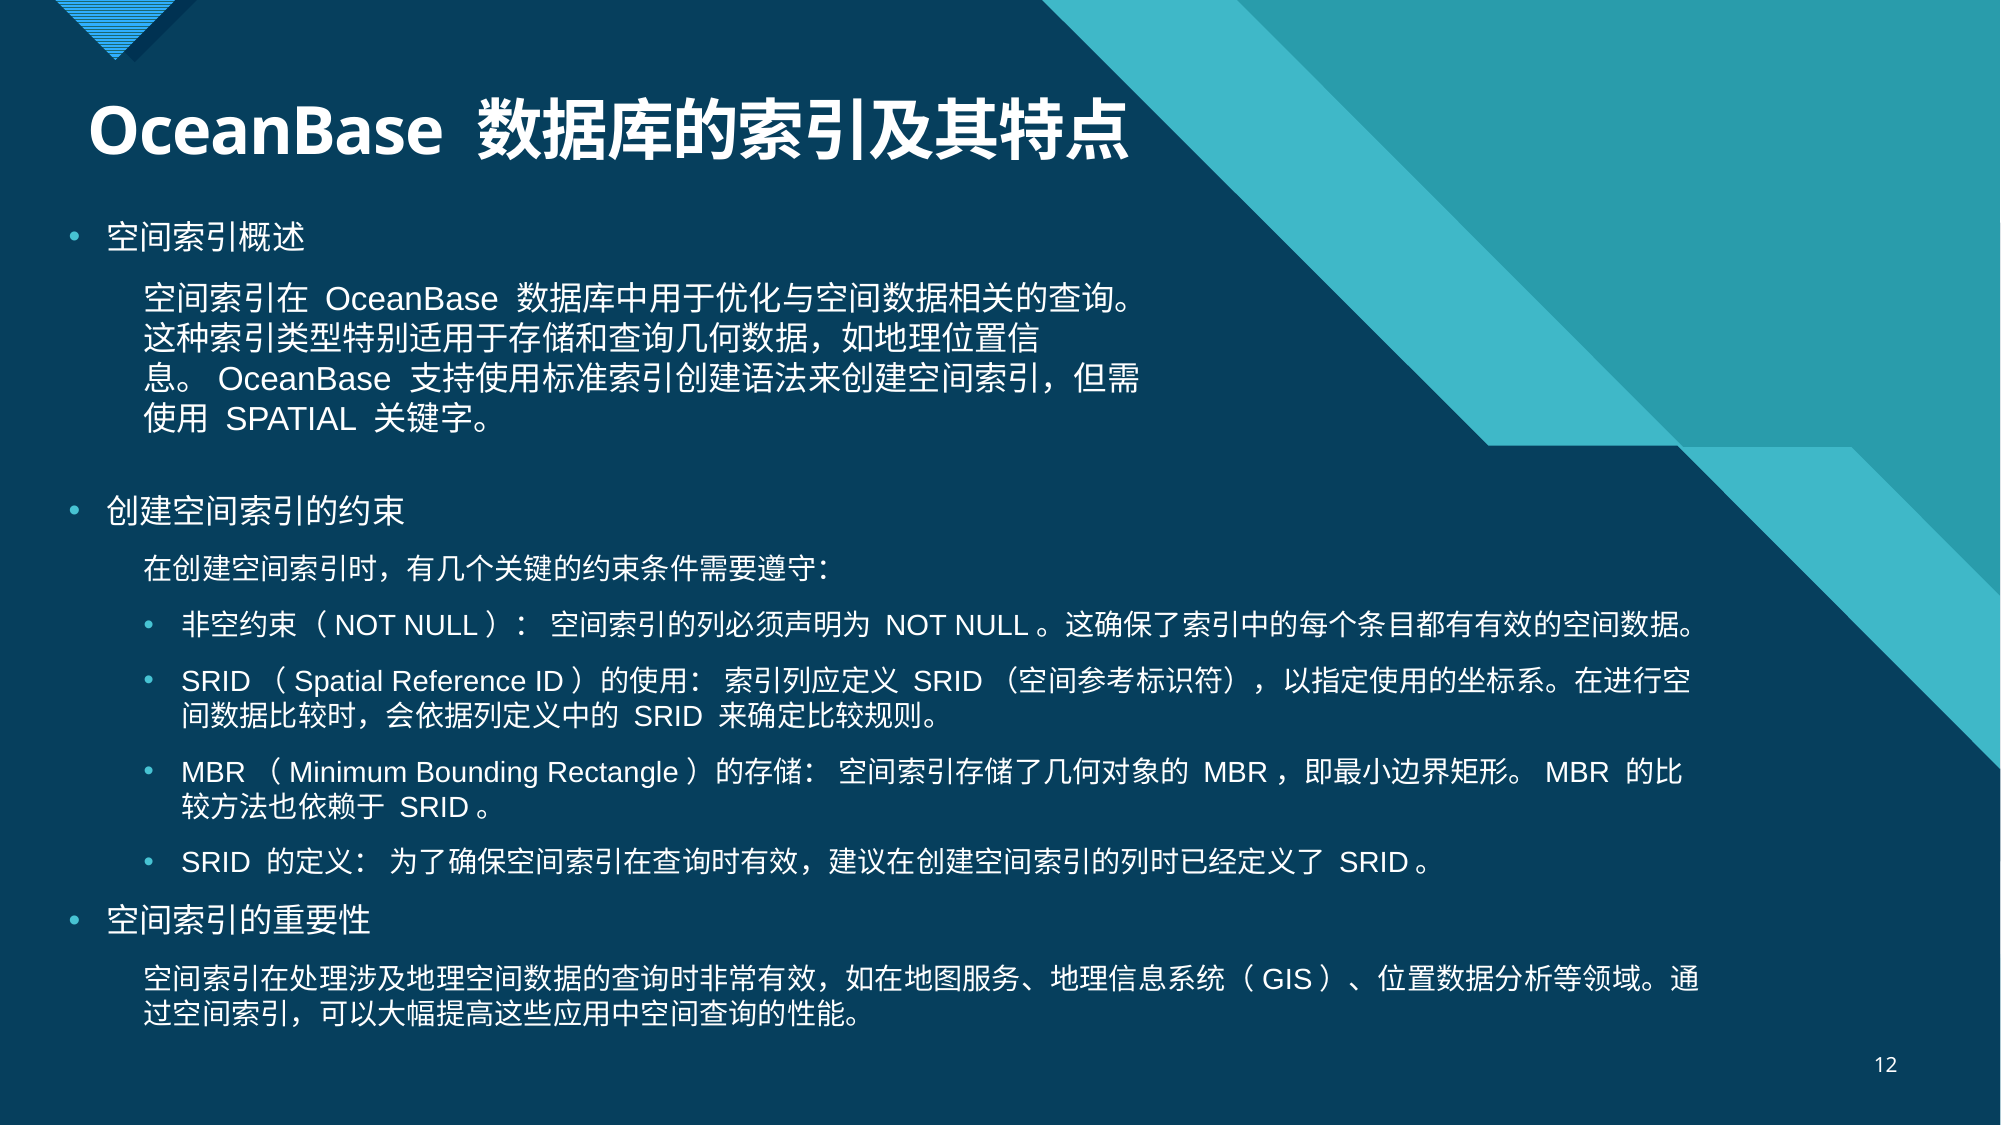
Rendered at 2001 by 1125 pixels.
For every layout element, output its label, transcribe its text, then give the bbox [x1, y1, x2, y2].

list 创建空间索引的约束 在创建空间索引时，有几个关键的约束条件需要遵守： 非空约束（NOT NULL）： 空间索引的列必须声明为 NOT NULL。这确保了索引中的每个条目都有有效的空间数据。 SRID（Spatial Reference ID）的使用： 索引列应定义 SRID（空间参考标识符），以指定使用的坐标系。在进行空间数据比较时，会依据列定义中的 SRID 来确定比较规则。 MBR（Minimum Bounding Rectangle）的存储： 空间索引存储了几何对象的 MBR，即最小边界矩形。MBR 的比较方法也依赖于 SRID。 SRID 的定义： 为了确保空间索引在查询时有效，建议在创建空间索引的列时已经定义了 SRID。 空间索引的重要性 空间索引在处理涉及地理空间数据的查询时非常有效，如在地图服务、地理信息系统（GIS）、位置数据分析等领域。通过空间索引，可以大幅提高这些应用中空间查询的性能。 [53, 482, 1717, 1081]
title OceanBase 数据库的索引及其特点 [72, 89, 1913, 177]
text_box 空间索引概述 空间索引在 OceanBase 数据库中用于优化与空间数据相关的查询。这种索引类型特别适用于存储和查询几何数据，如地理位置信息。OceanBase 支持使用标准索引创建语法来创建空间索引，但需使用 SPATIAL 关键字。 [53, 209, 1178, 445]
slide_number 12 [1845, 1035, 1913, 1096]
